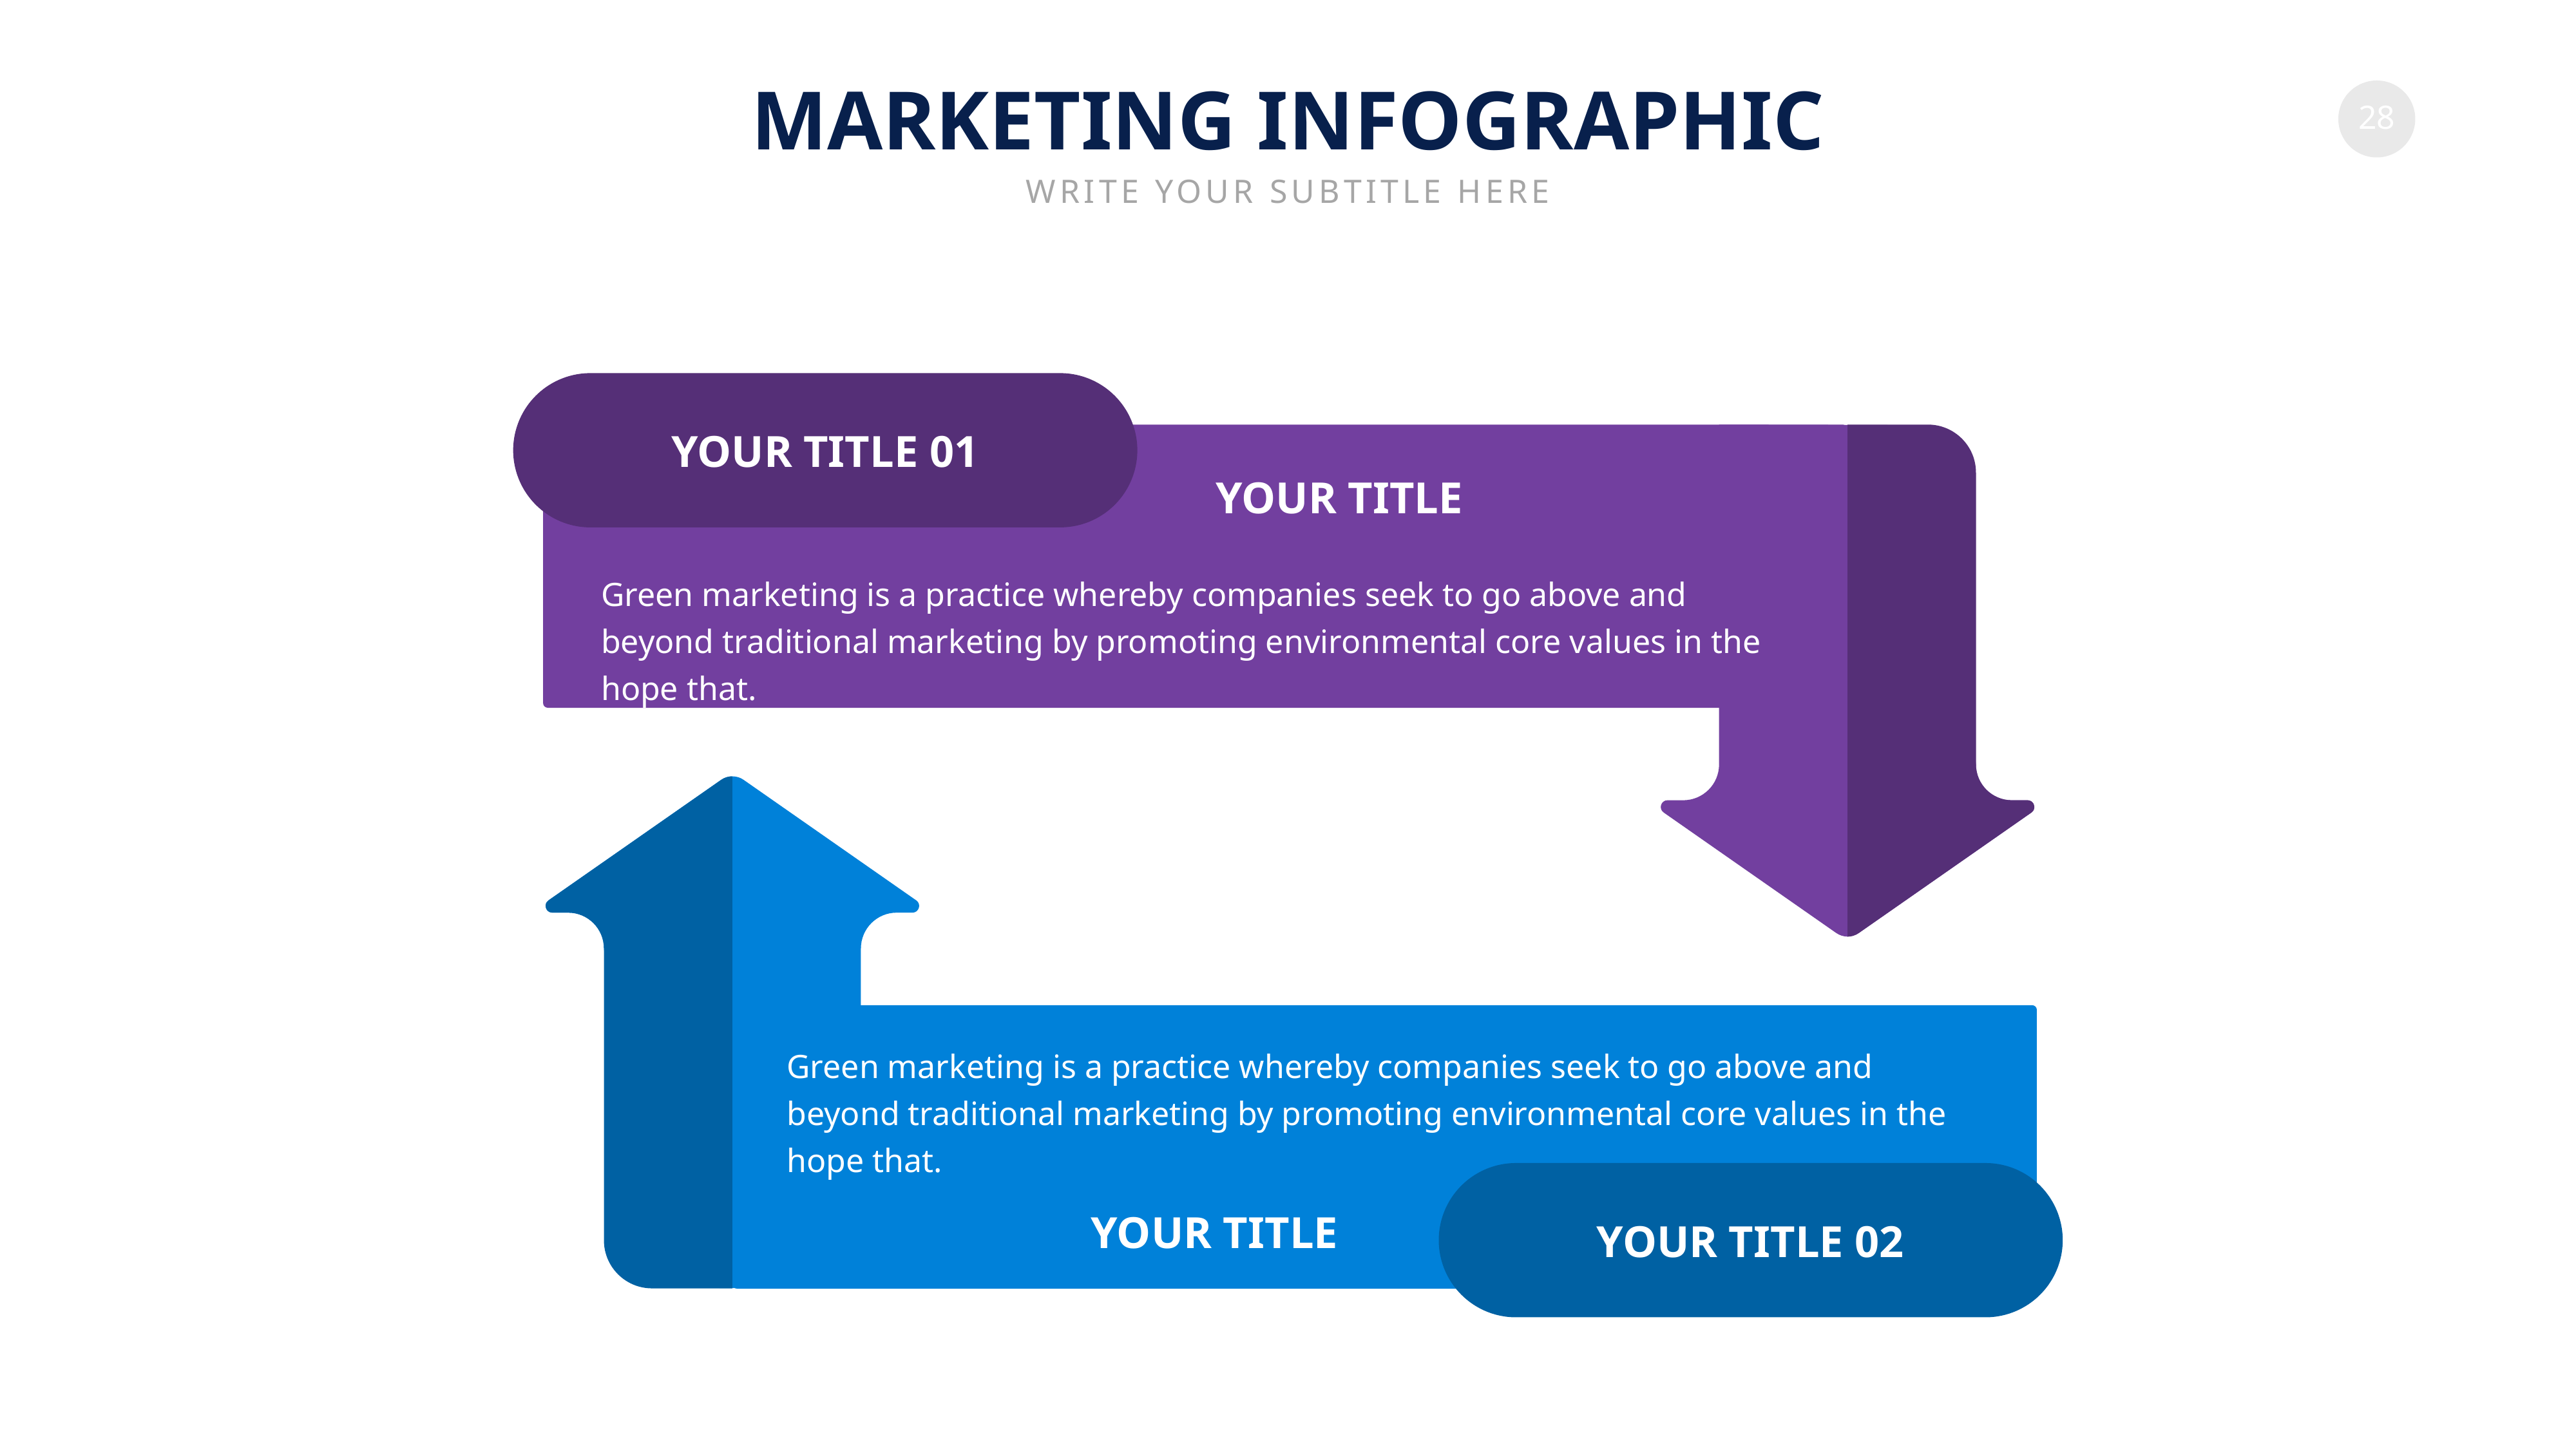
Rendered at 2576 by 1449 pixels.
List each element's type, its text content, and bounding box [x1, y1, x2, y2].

text_box YOUR TITLE [1081, 1200, 1348, 1262]
text_box [737, 1184, 1462, 1289]
text_box [1661, 424, 1847, 937]
text_box YOUR TITLE 02 [1587, 1209, 1914, 1271]
text_box [546, 776, 732, 1289]
text_box [1847, 424, 2035, 937]
text_box [861, 1005, 2037, 1182]
text_box WRITE YOUR SUBTITLE HERE [1016, 166, 1560, 215]
text_box Green marketing is a practice whereby companies seek to go above and beyond traditional marketing by promoting environmental core values in the hope that. [591, 560, 1807, 712]
text_box YOUR TITLE [1206, 466, 1473, 527]
text_box [513, 373, 1138, 527]
text_box [543, 424, 1719, 708]
text_box [1438, 1163, 2063, 1318]
text_box YOUR TITLE 01 [662, 419, 989, 481]
text_box MARKETING INFOGRAPHIC [741, 64, 1835, 171]
text_box Green marketing is a practice whereby companies seek to go above and beyond traditional marketing by promoting environmental core values in the hope that. [777, 1033, 1992, 1184]
text_box [732, 776, 919, 1289]
